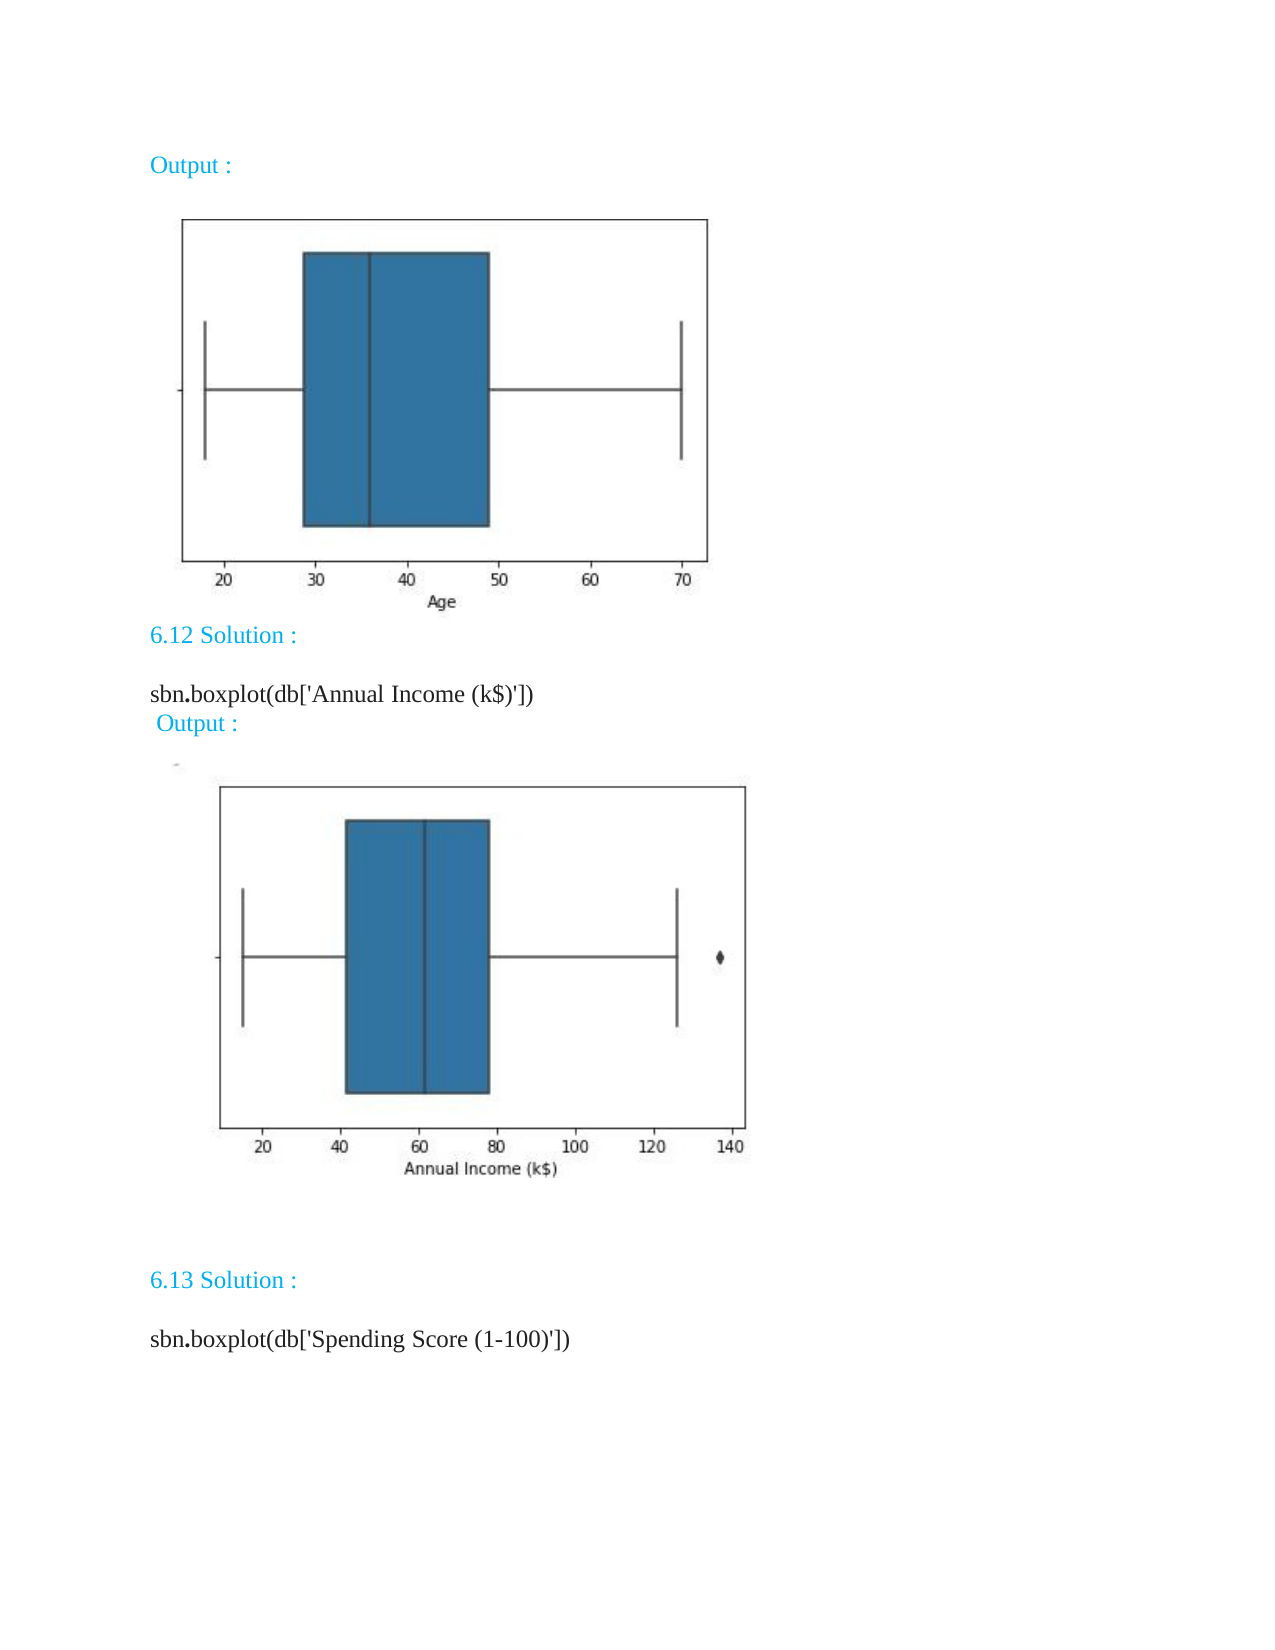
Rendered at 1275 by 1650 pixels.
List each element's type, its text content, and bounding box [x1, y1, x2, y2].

text_box 6.12 Solution : sbn.boxplot(db['Annual Income (k$)']) Output : [147, 616, 540, 737]
text_box Output : [147, 146, 235, 179]
picture [174, 219, 713, 619]
picture [171, 763, 751, 1178]
text_box 6.13 Solution : sbn.boxplot(db['Spending Score (1-100)']) [147, 1261, 576, 1353]
